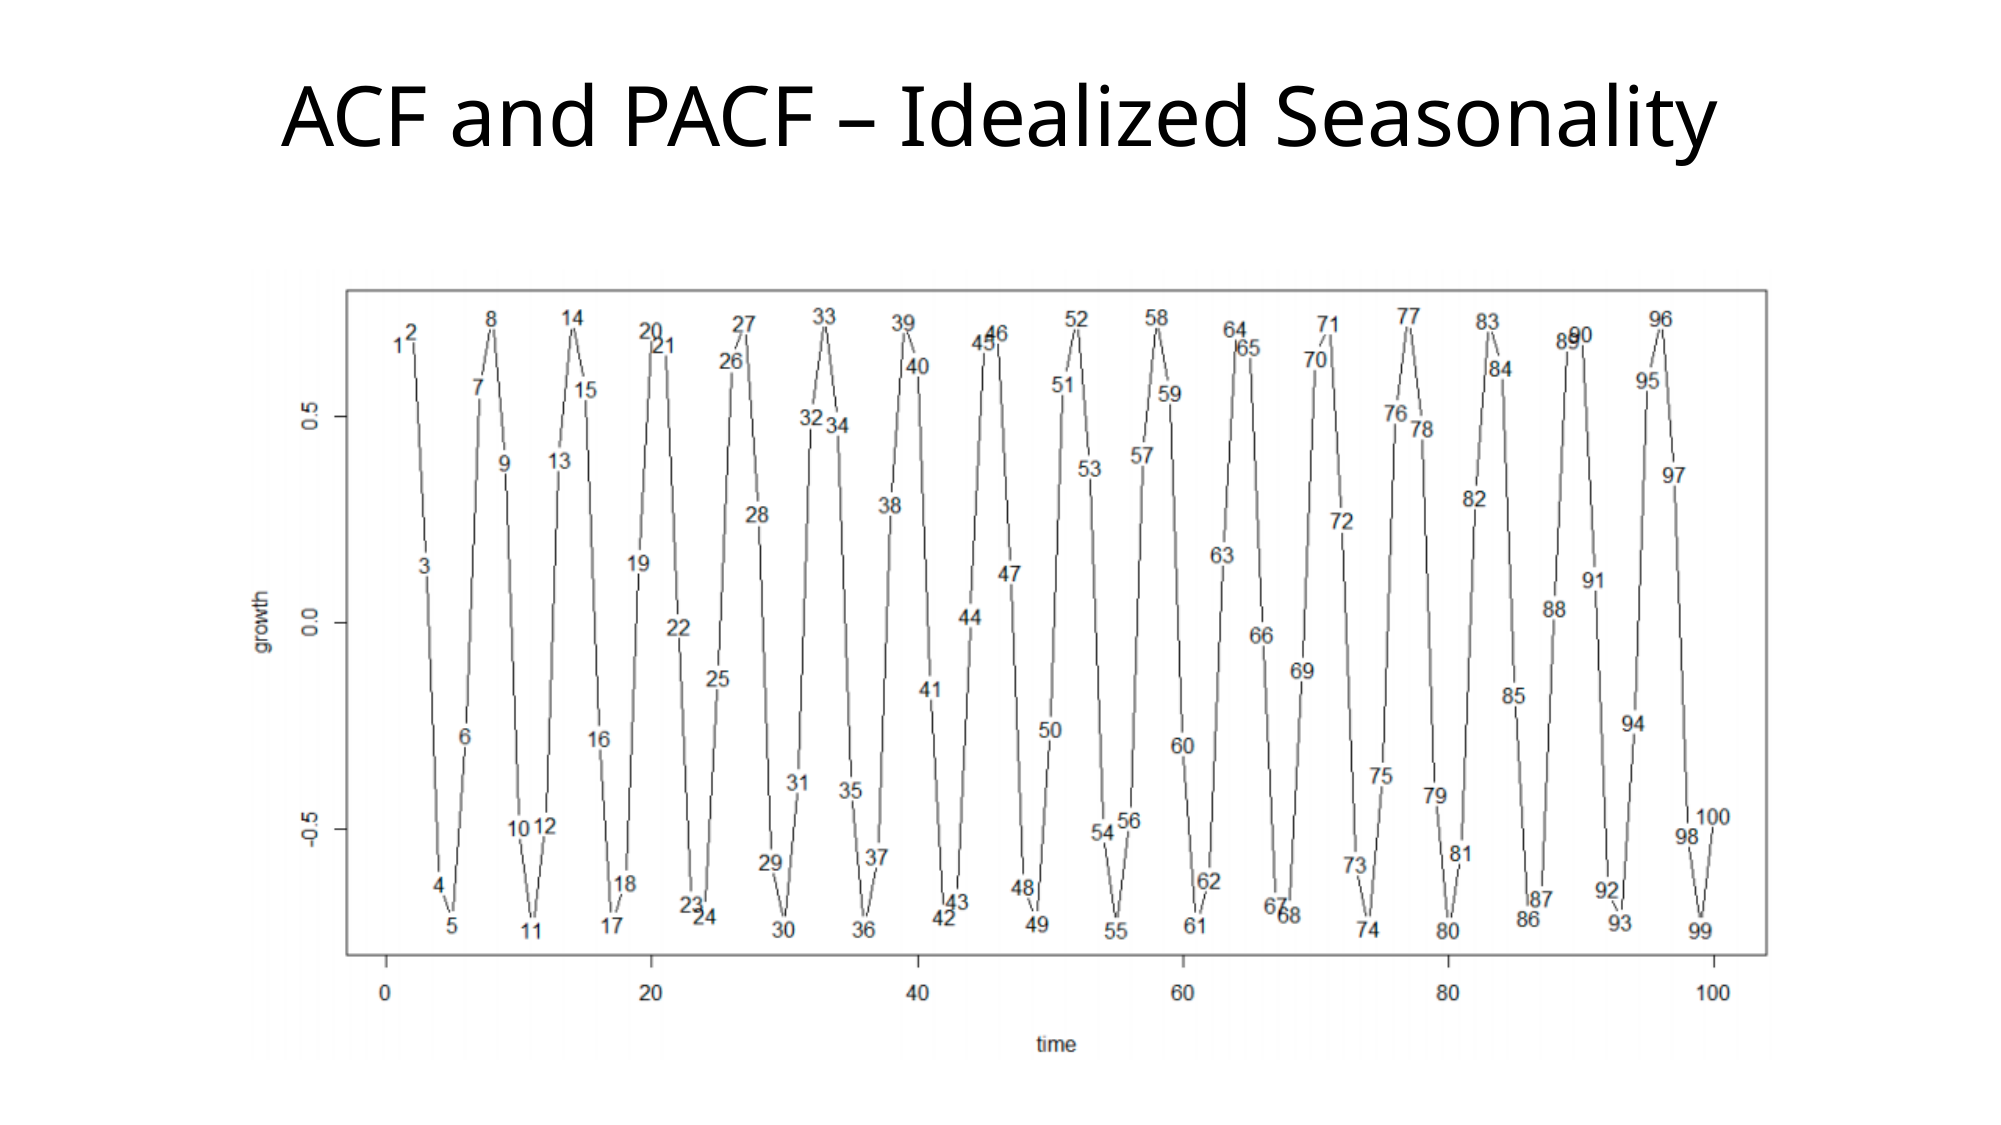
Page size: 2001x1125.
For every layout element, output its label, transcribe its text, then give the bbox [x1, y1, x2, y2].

picture [244, 269, 1795, 1060]
text_box ACF and PACF – Idealized Seasonality [165, 28, 1835, 174]
text_box [78, 174, 1961, 951]
